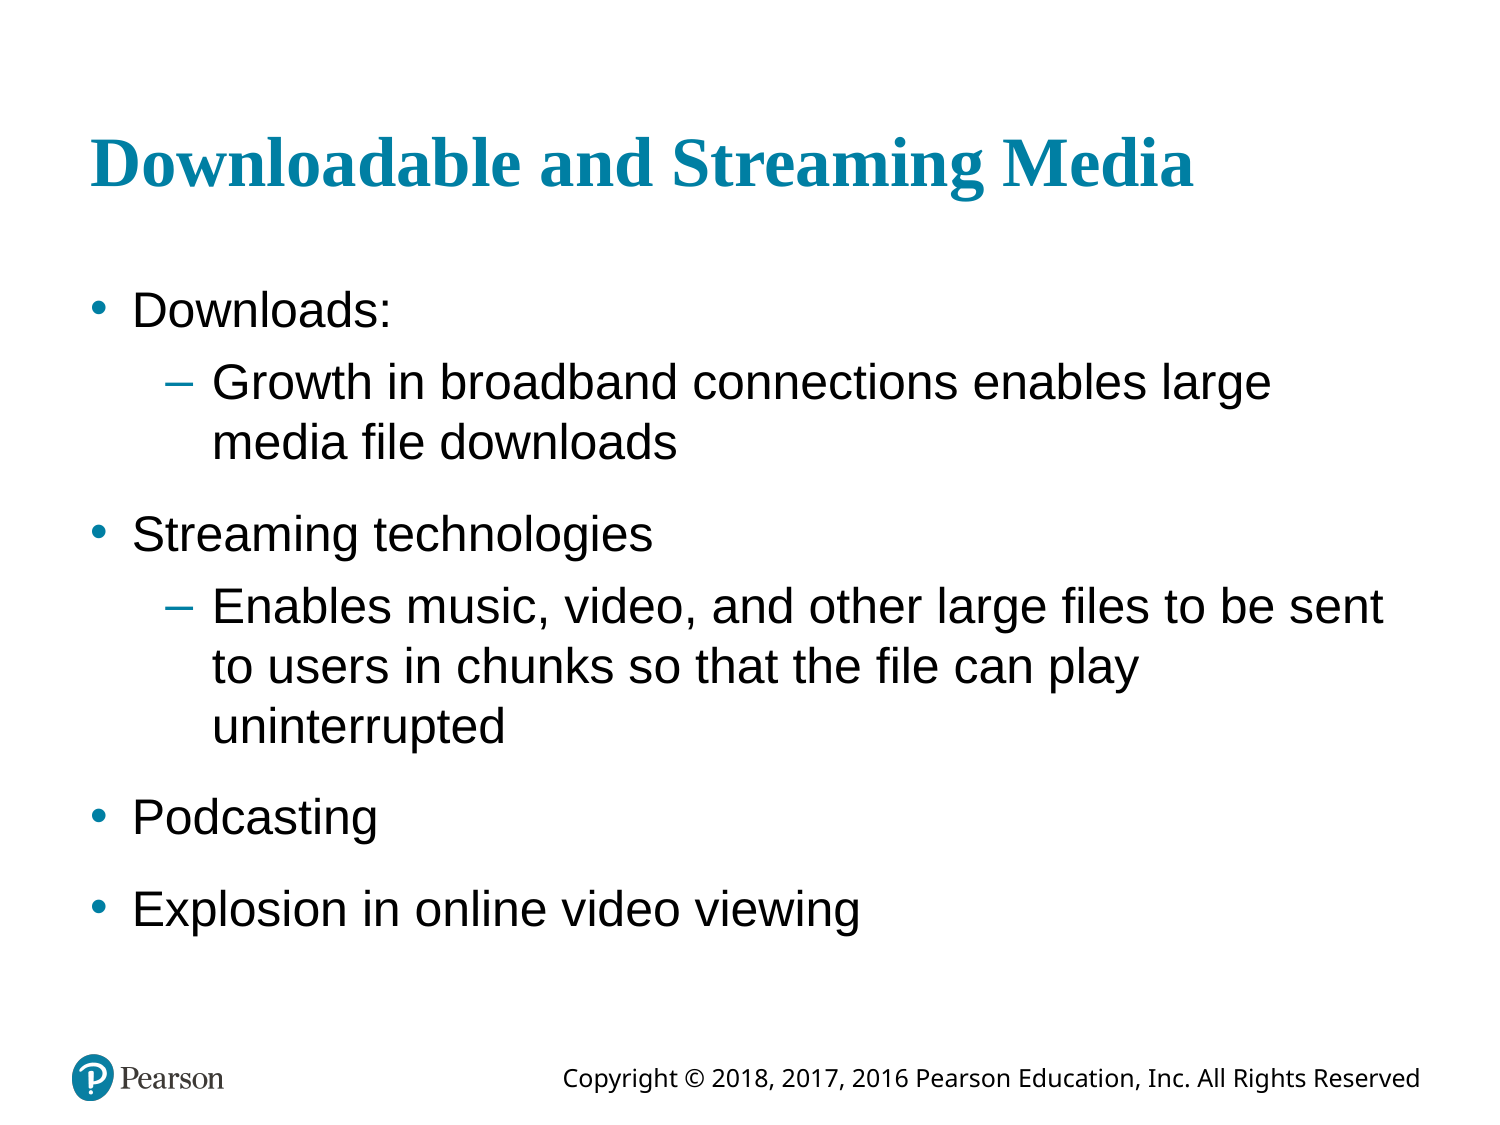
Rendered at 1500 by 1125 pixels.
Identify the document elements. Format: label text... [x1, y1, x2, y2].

picture [72, 1054, 88, 1070]
picture [98, 1054, 224, 1101]
title Downloadable and Streaming Media [75, 35, 1425, 216]
picture [72, 1087, 83, 1101]
picture [80, 1063, 106, 1088]
list Downloads: Growth in broadband connections enables large media file downloads Streaming technologies Enables music, video, and other large files to be sent to users in chunks so that the file can play uninterrupted Podcasting Explosion in online video viewing [75, 262, 1425, 1005]
